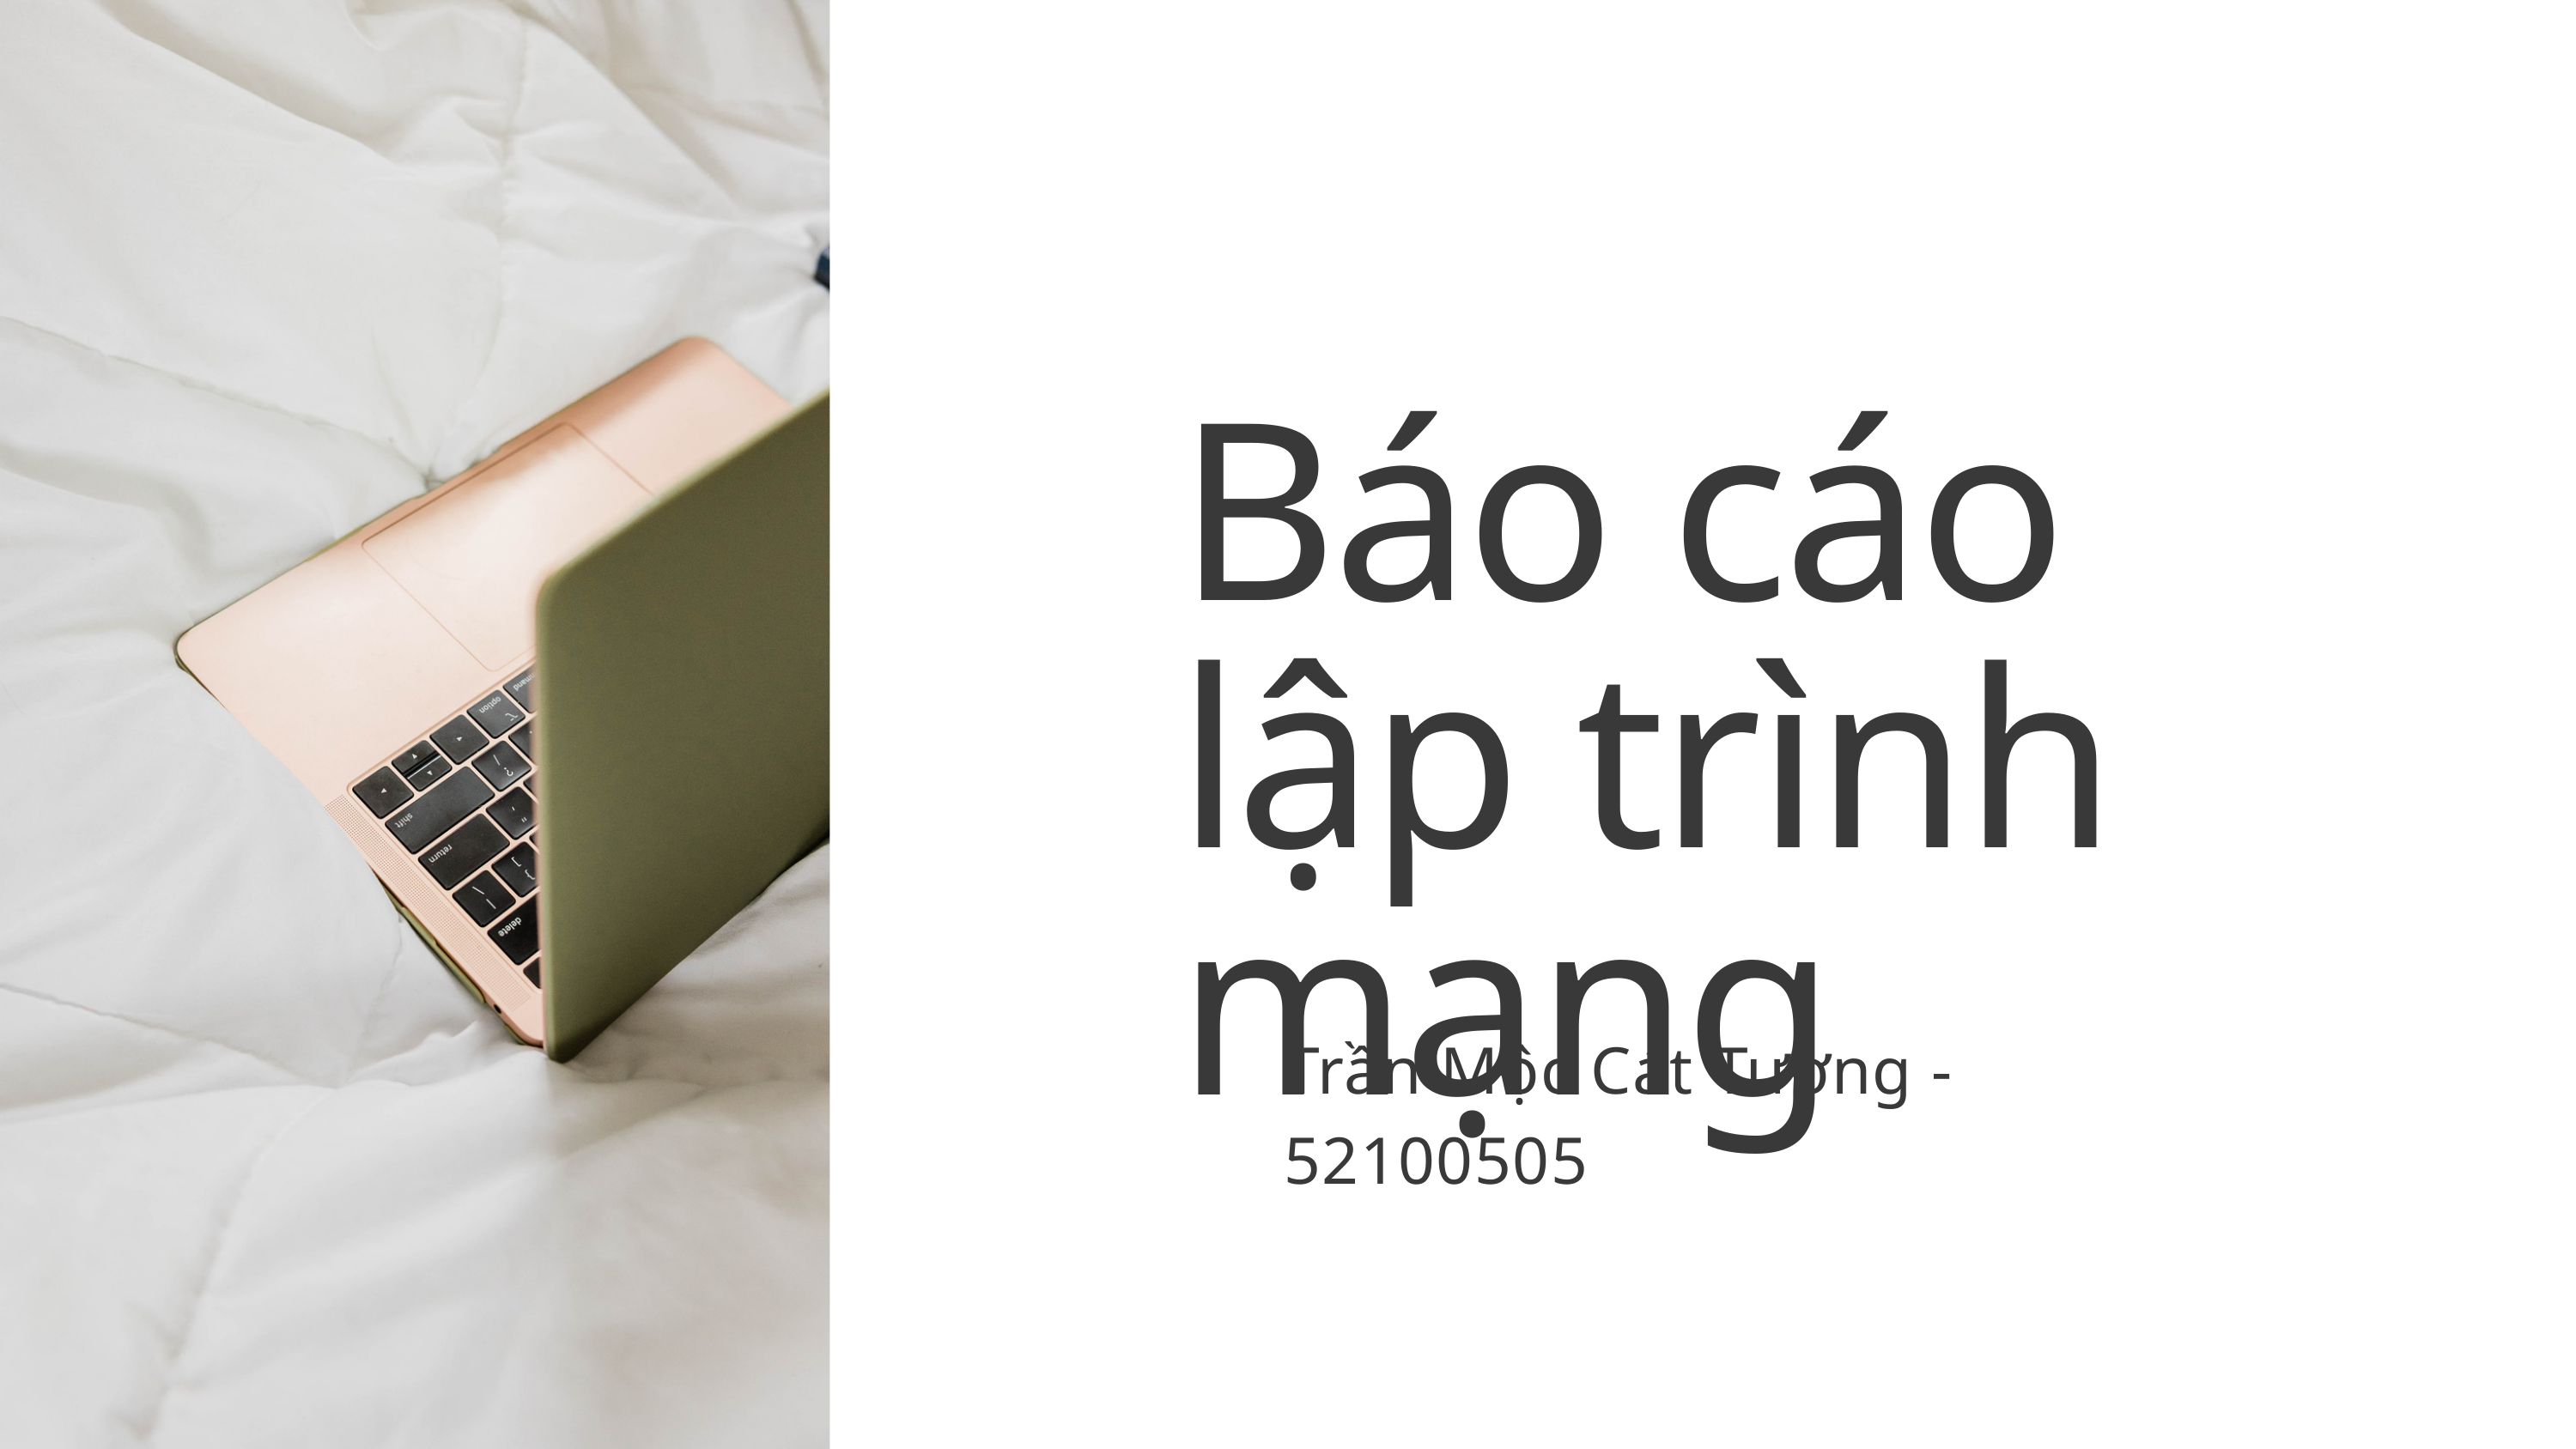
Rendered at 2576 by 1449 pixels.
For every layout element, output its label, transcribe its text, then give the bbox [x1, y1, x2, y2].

text_box [0, 0, 830, 1449]
text_box Báo cáo lập trình mạng [1177, 403, 2320, 1144]
text_box Trần Mộc Cát Tường - 52100505 [1284, 1016, 2214, 1197]
